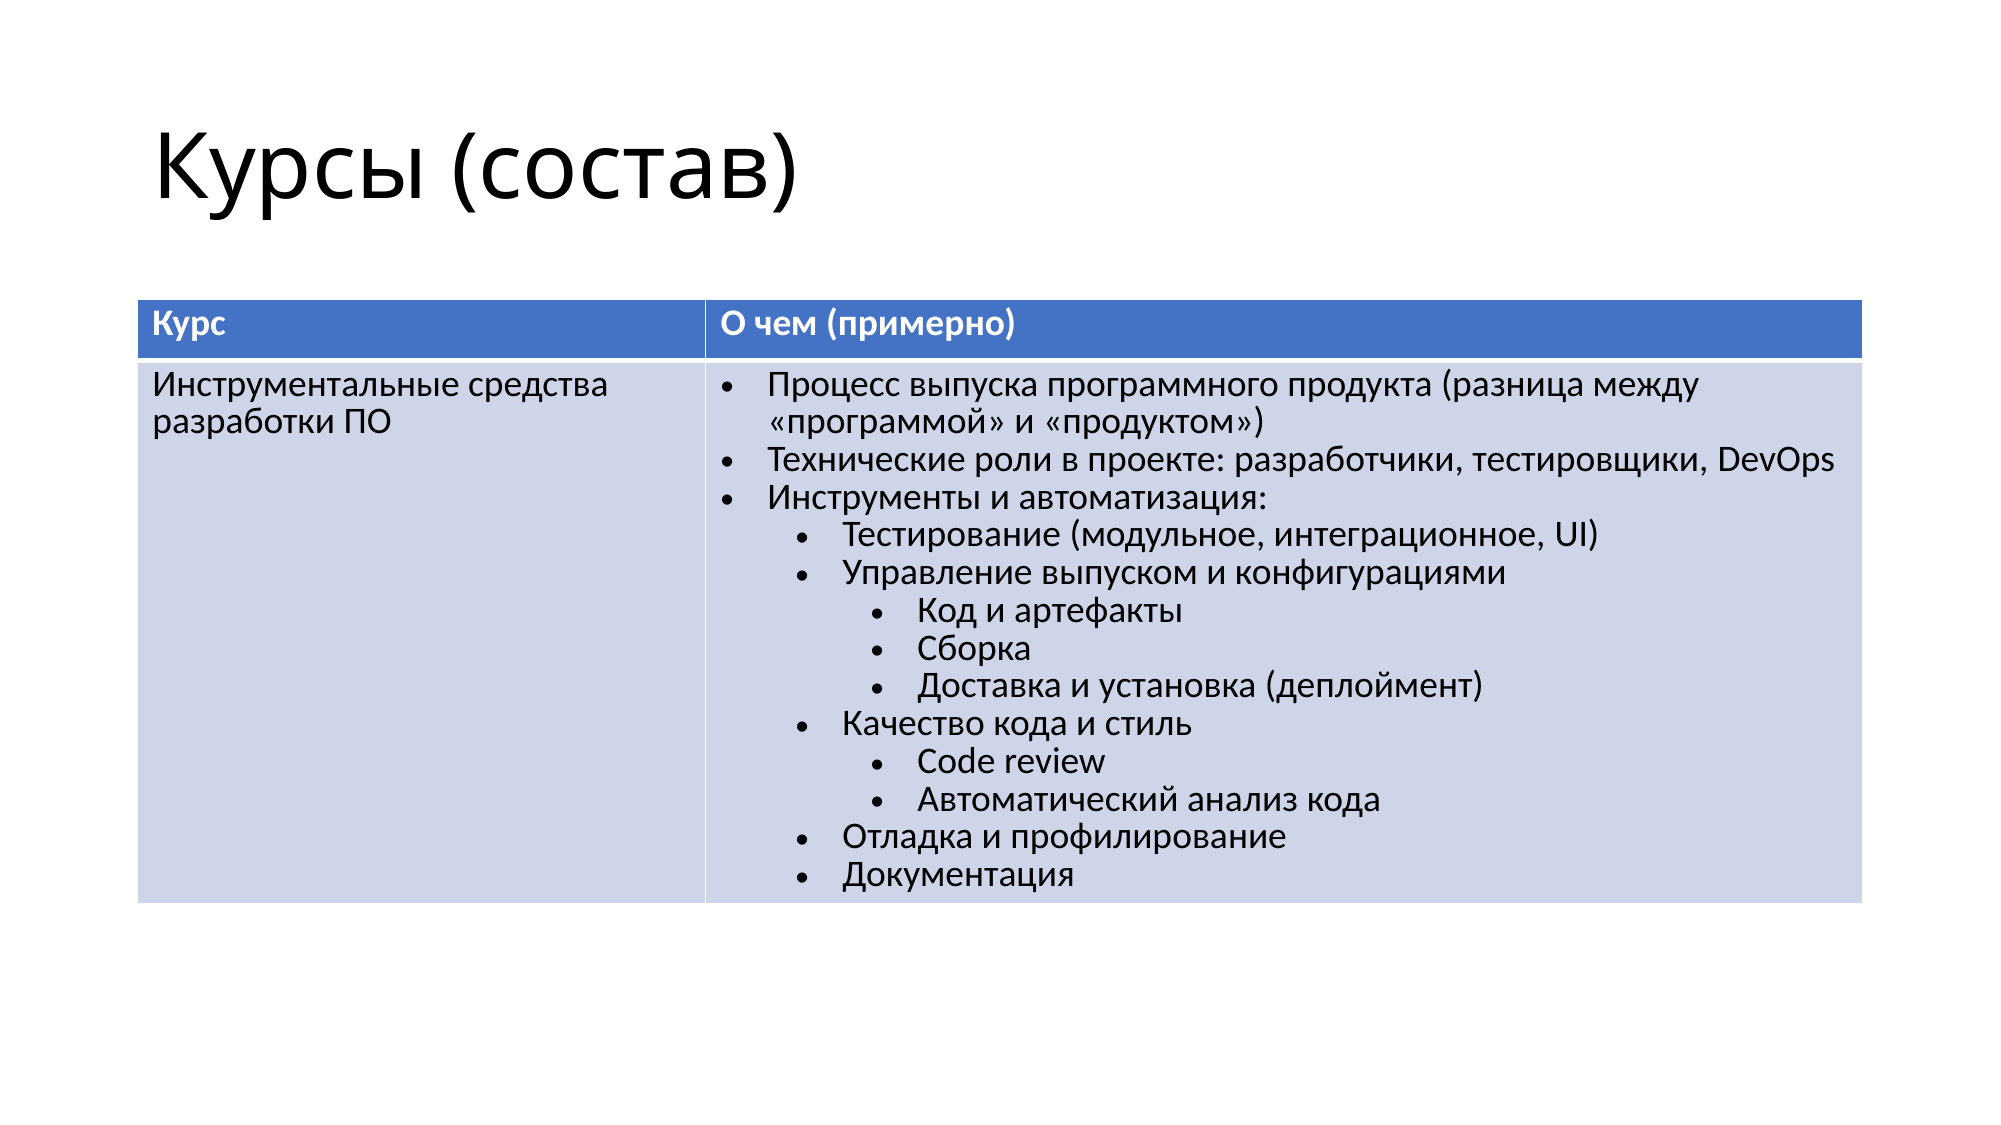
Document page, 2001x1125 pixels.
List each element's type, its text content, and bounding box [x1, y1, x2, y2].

table_cell Инструментальные средства разработки ПО [138, 363, 705, 903]
table_header Курс [138, 300, 705, 358]
table_header О чем (примерно) [706, 300, 1862, 358]
table_cell Процесс выпуска программного продукта (разница между «программой» и «продуктом») Технические роли в проекте: разработчики, тестировщики, DevOps Инструменты и автоматизация: Тестирование (модульное, интеграционное, UI) Управление выпуском и конфигурациями Код и артефакты Сборка Доставка и установка (деплоймент) Качество кода и стиль Code review Автоматический анализ кода Отладка и профилирование Документация [706, 363, 1862, 903]
title Курсы (состав) [137, 59, 1863, 278]
